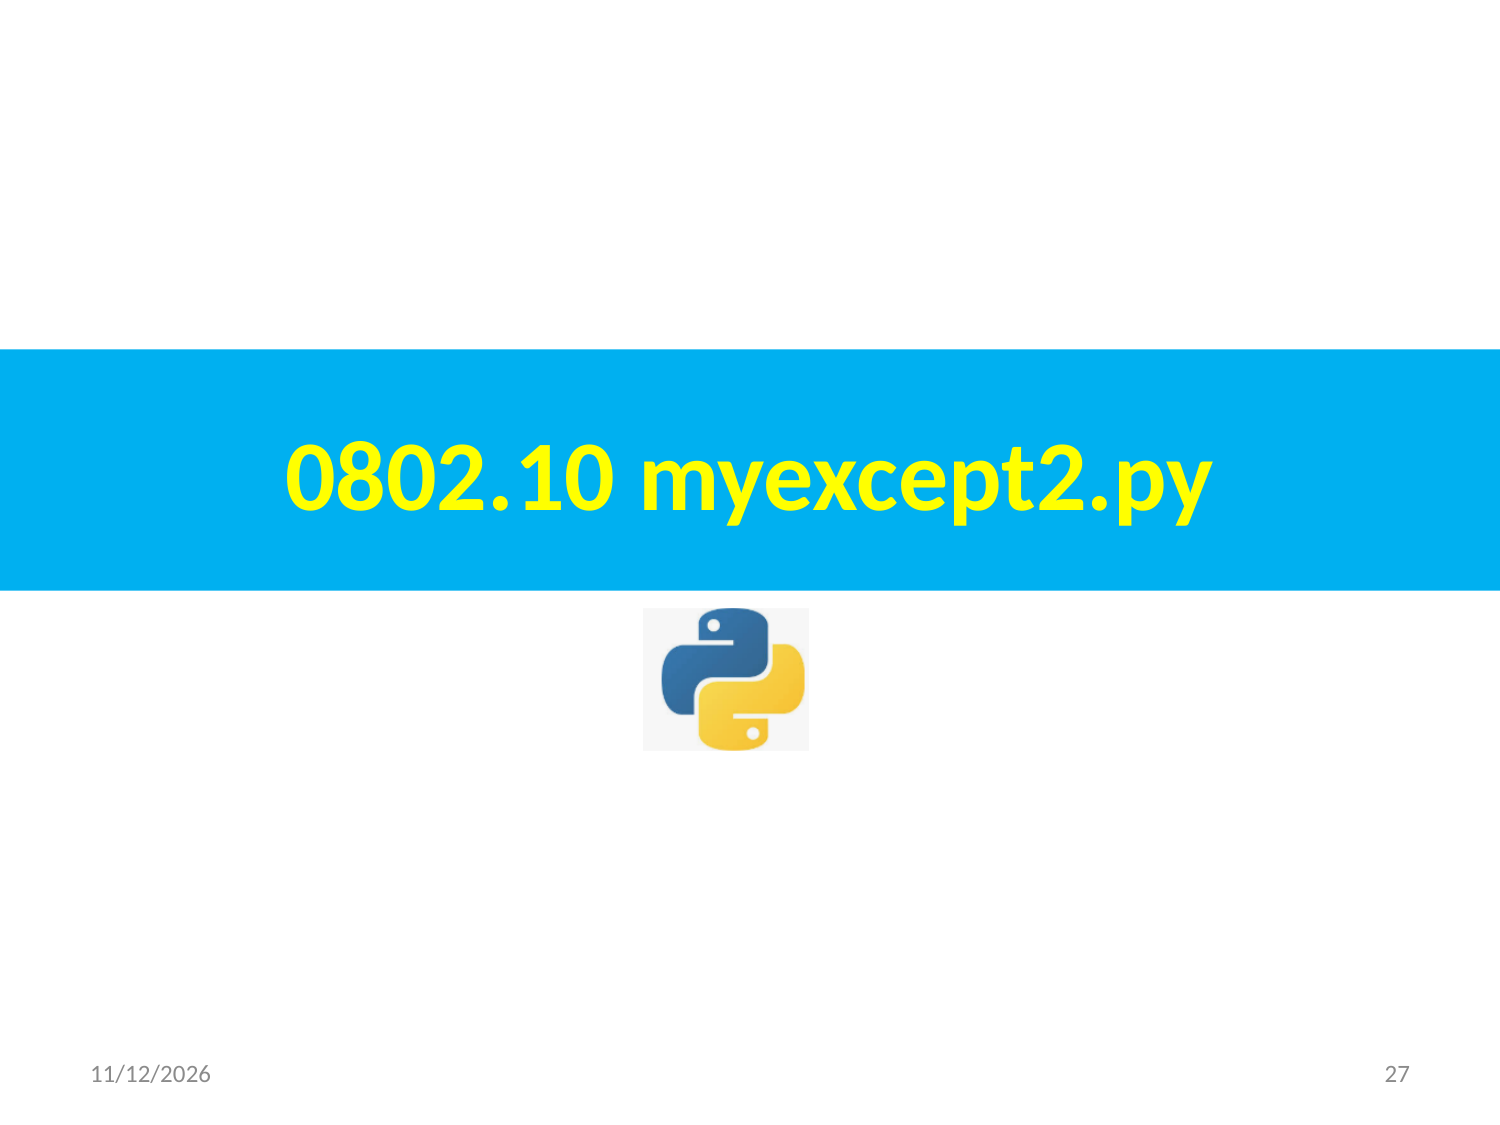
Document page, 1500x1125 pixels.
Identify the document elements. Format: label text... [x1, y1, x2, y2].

picture [643, 606, 809, 752]
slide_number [75, 1042, 425, 1103]
slide_number 27 [1074, 1042, 1425, 1103]
title 0802.10 myexcept2.py [0, 349, 1500, 591]
